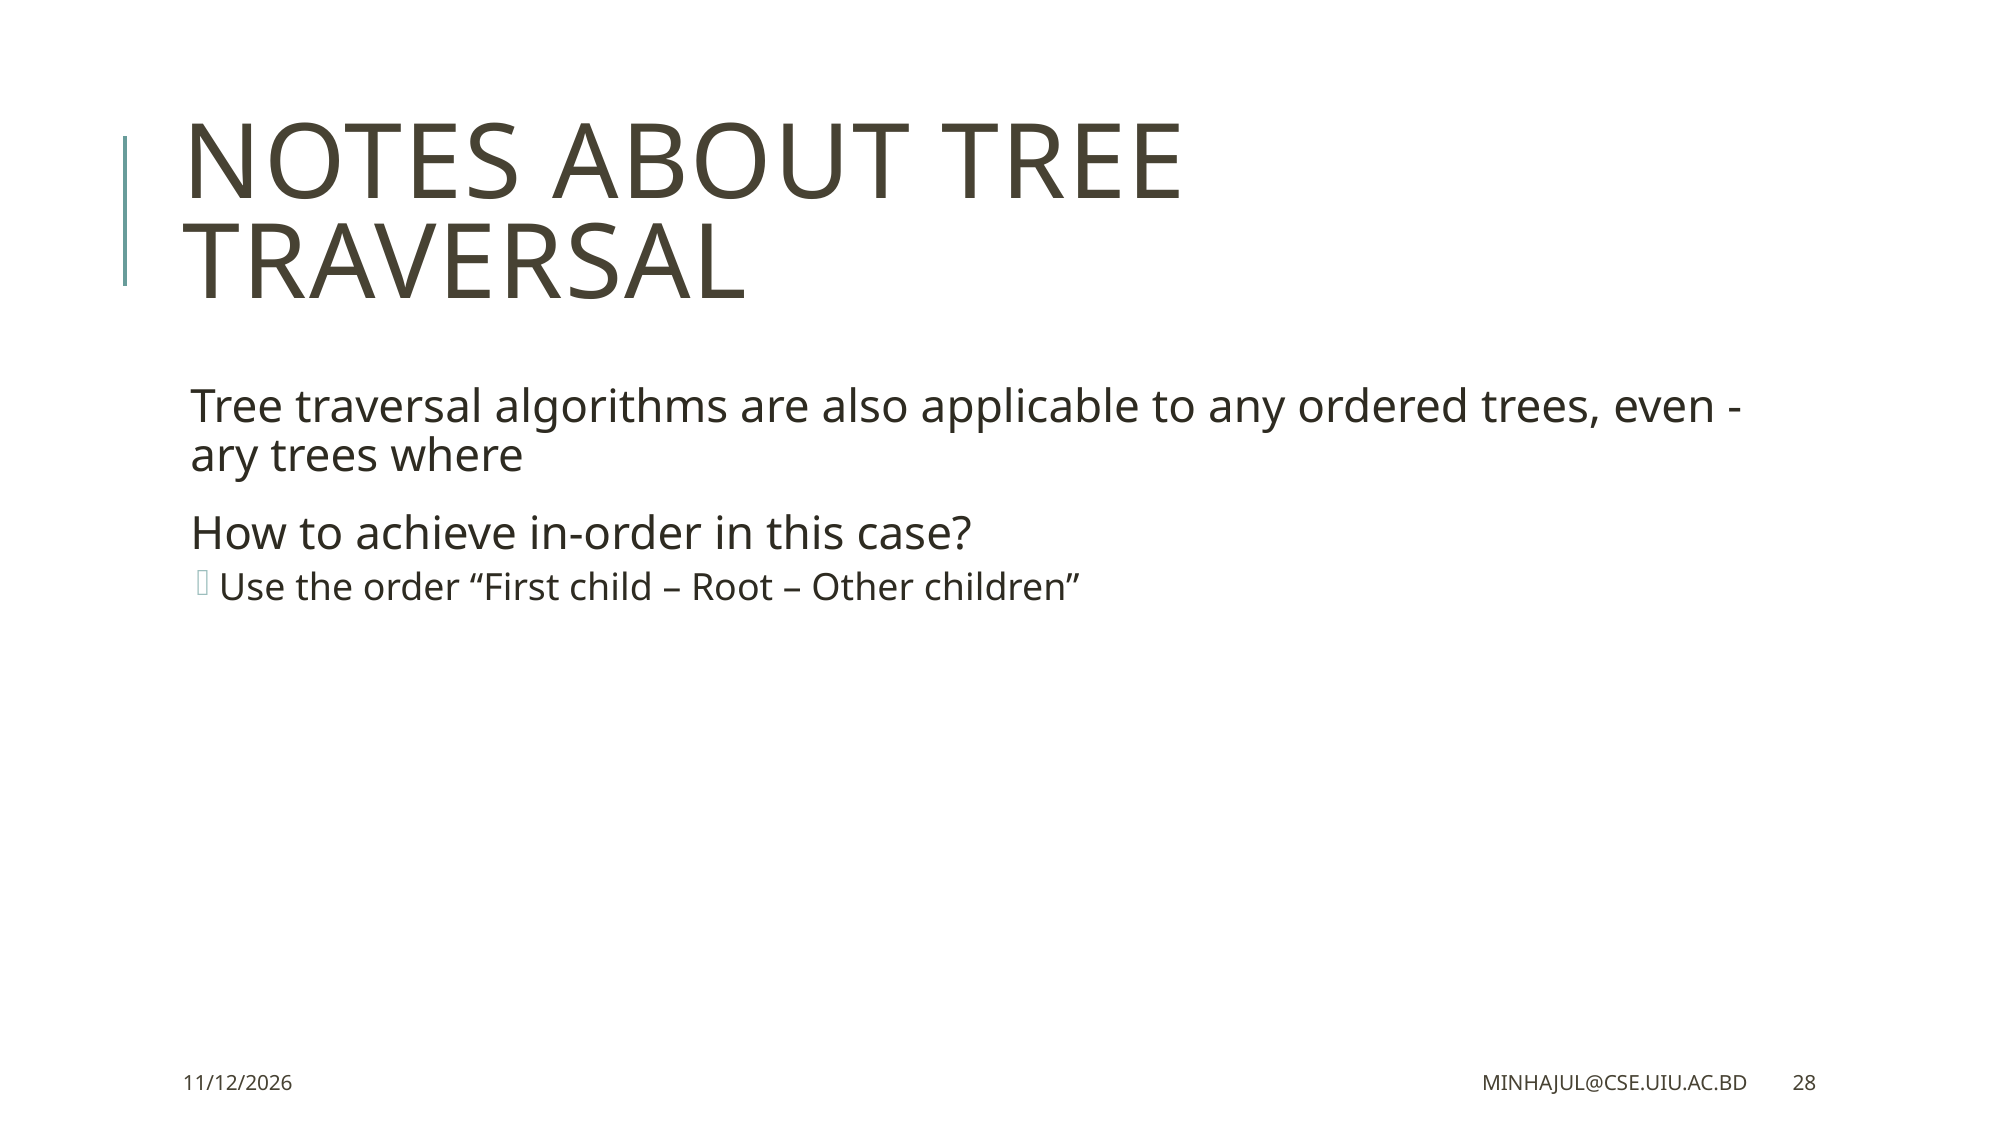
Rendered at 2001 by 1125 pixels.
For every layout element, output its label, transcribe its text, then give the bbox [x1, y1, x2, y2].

title Notes about tree traversal [168, 96, 1763, 342]
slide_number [168, 1061, 522, 1107]
slide_number 28 [1777, 1061, 1938, 1107]
footer minhajul@cse.uiu.ac.bd [794, 1061, 1763, 1107]
